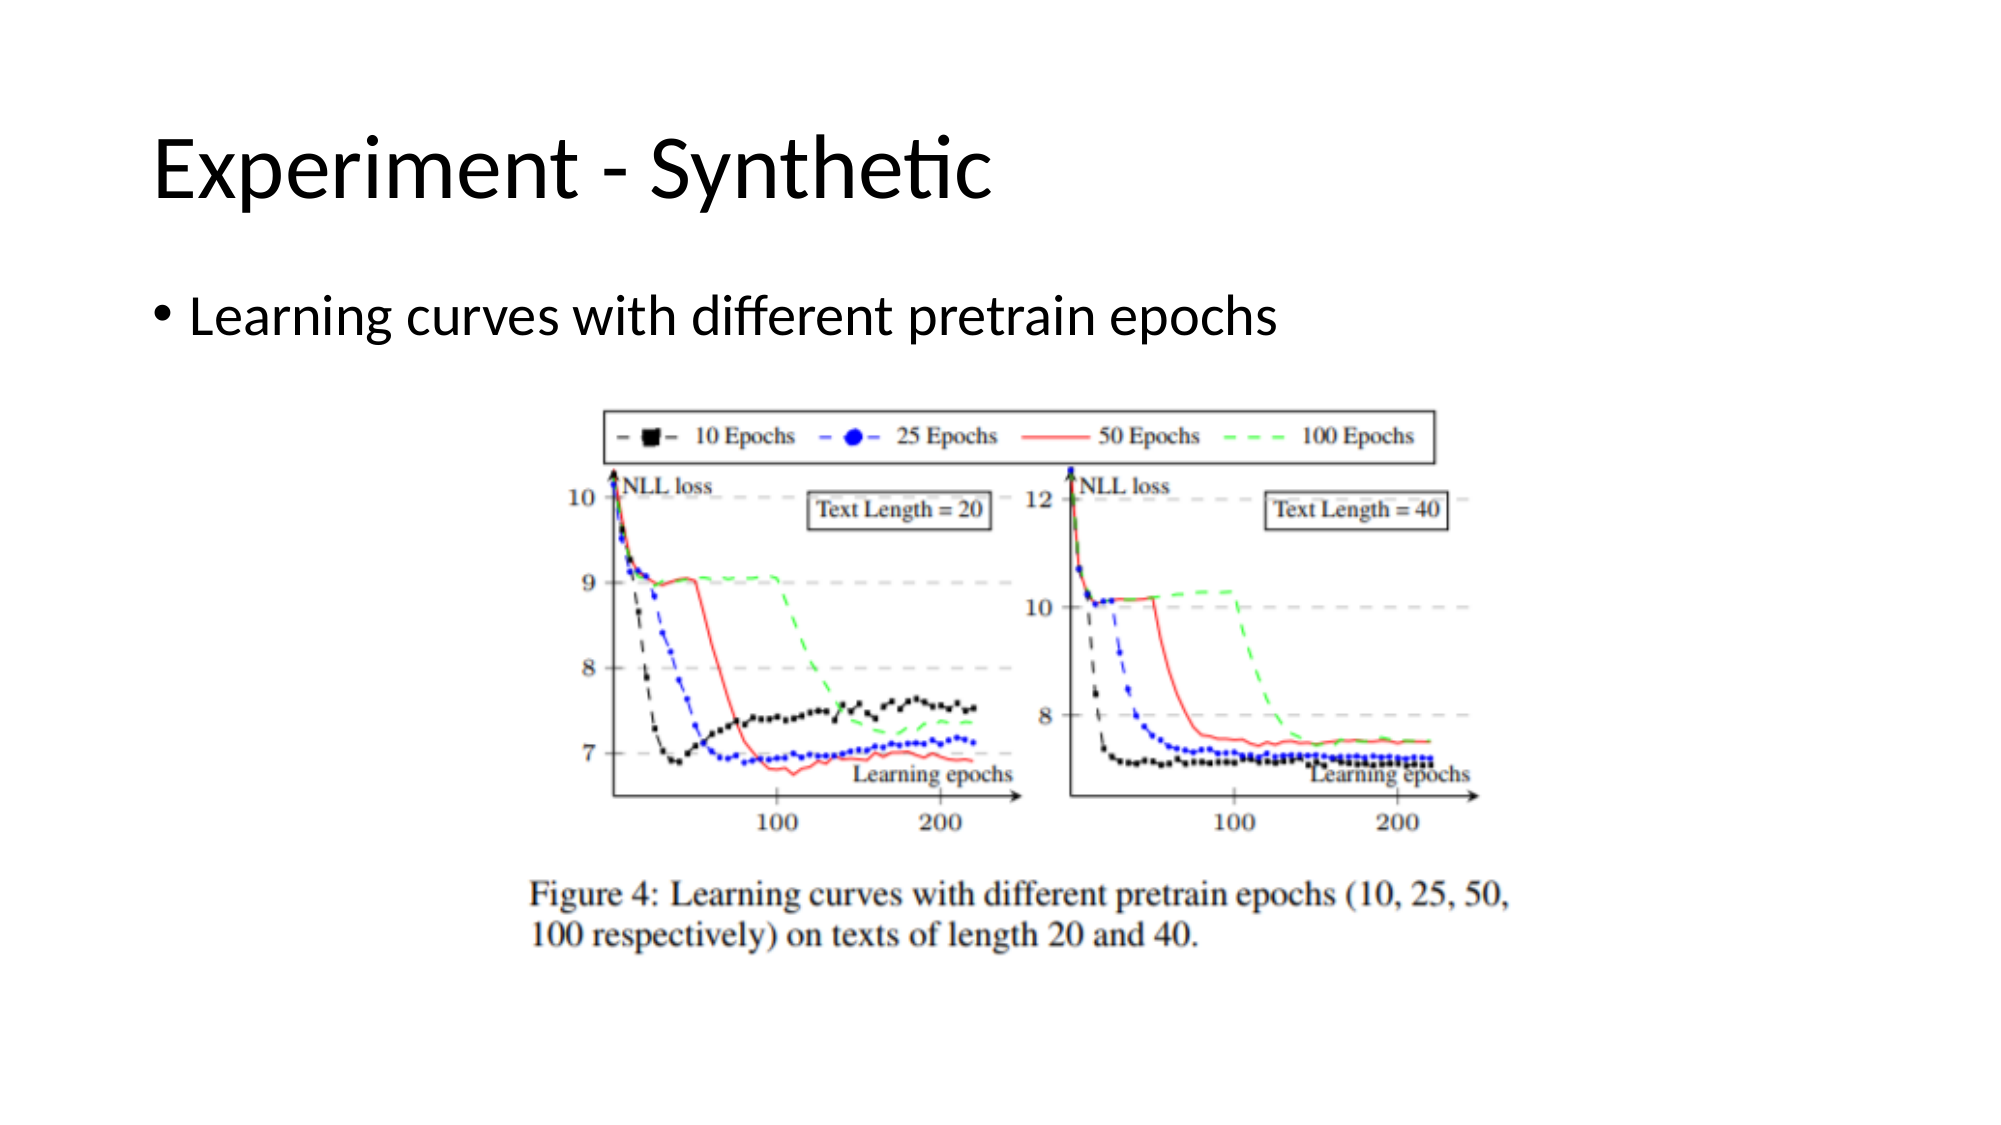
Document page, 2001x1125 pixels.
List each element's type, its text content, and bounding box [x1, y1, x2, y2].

picture [503, 399, 1538, 970]
title Experiment - Synthetic [137, 59, 1863, 278]
list Learning curves with different pretrain epochs [137, 277, 1829, 1003]
